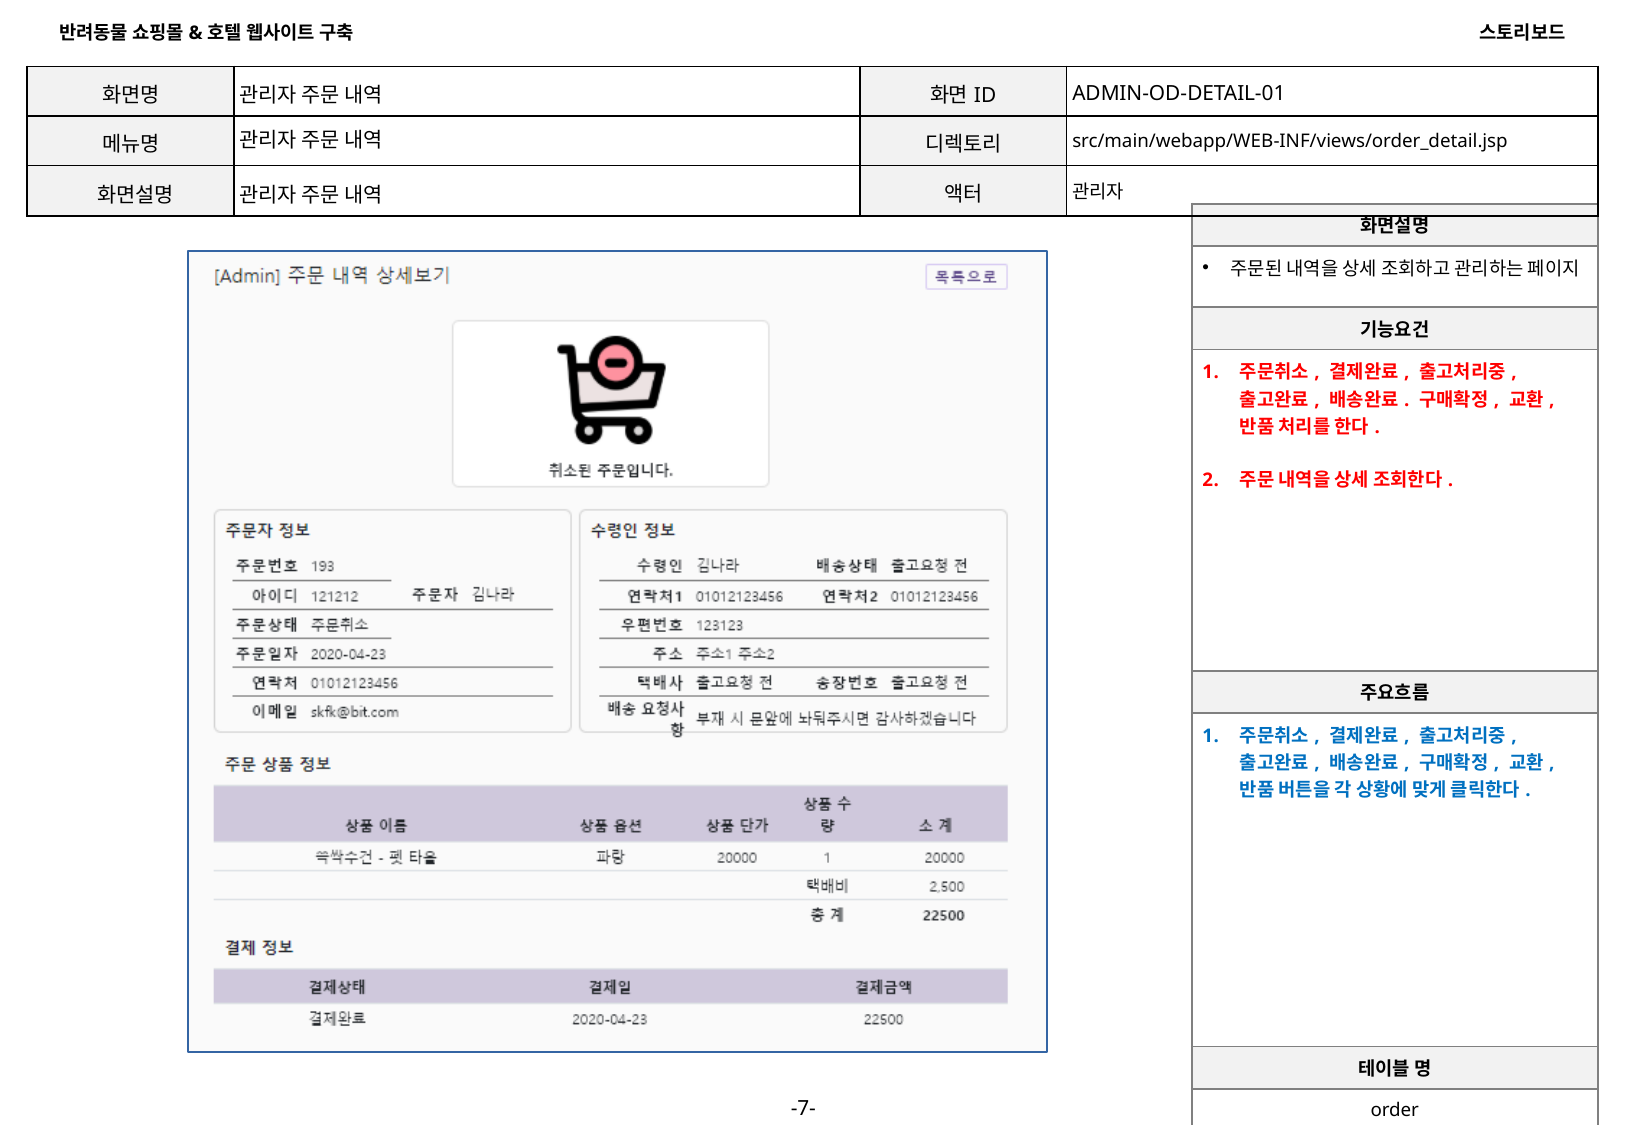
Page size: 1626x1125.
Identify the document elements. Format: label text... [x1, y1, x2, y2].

table_cell 주문된 내역을 상세 조회하고 관리하는 페이지 [1193, 247, 1597, 306]
table_header 화면설명 [1193, 217, 1597, 245]
table_header 화면명 [28, 67, 233, 115]
table_cell 관리자 주문 내역 [235, 166, 859, 215]
table_header ADMIN-OD-DETAIL-01 [1067, 67, 1597, 115]
table_header 테이블 명 [1193, 1047, 1597, 1088]
table_cell src/main/webapp/WEB-INF/views/order_detail.jsp [1067, 117, 1597, 165]
picture [188, 251, 1047, 1052]
table_cell 주문취소, 결제완료, 출고처리중, 출고완료, 배송완료. 구매확정, 교환, 반품 처리를 한다. 주문 내역을 상세 조회한다. [1193, 350, 1597, 670]
table_header 관리자 주문 내역 [235, 67, 859, 115]
table_cell 화면설명 [28, 166, 233, 215]
table_cell 디렉토리 [861, 117, 1066, 165]
table_cell 액터 [861, 166, 1066, 215]
table_cell 관리자 주문 내역 [235, 117, 859, 165]
table_header 화면ID [861, 67, 1066, 115]
table_cell 기능요건 [1193, 308, 1597, 349]
table_cell 관리자 [1067, 166, 1597, 215]
table_cell order [1193, 1090, 1597, 1125]
table_cell 주문취소, 결제완료, 출고처리중, 출고완료, 배송완료, 구매확정, 교환, 반품 버튼을 각 상황에 맞게 클릭한다. [1193, 714, 1597, 1046]
table_cell 메뉴명 [28, 117, 233, 165]
table_cell 주요흐름 [1193, 672, 1597, 712]
